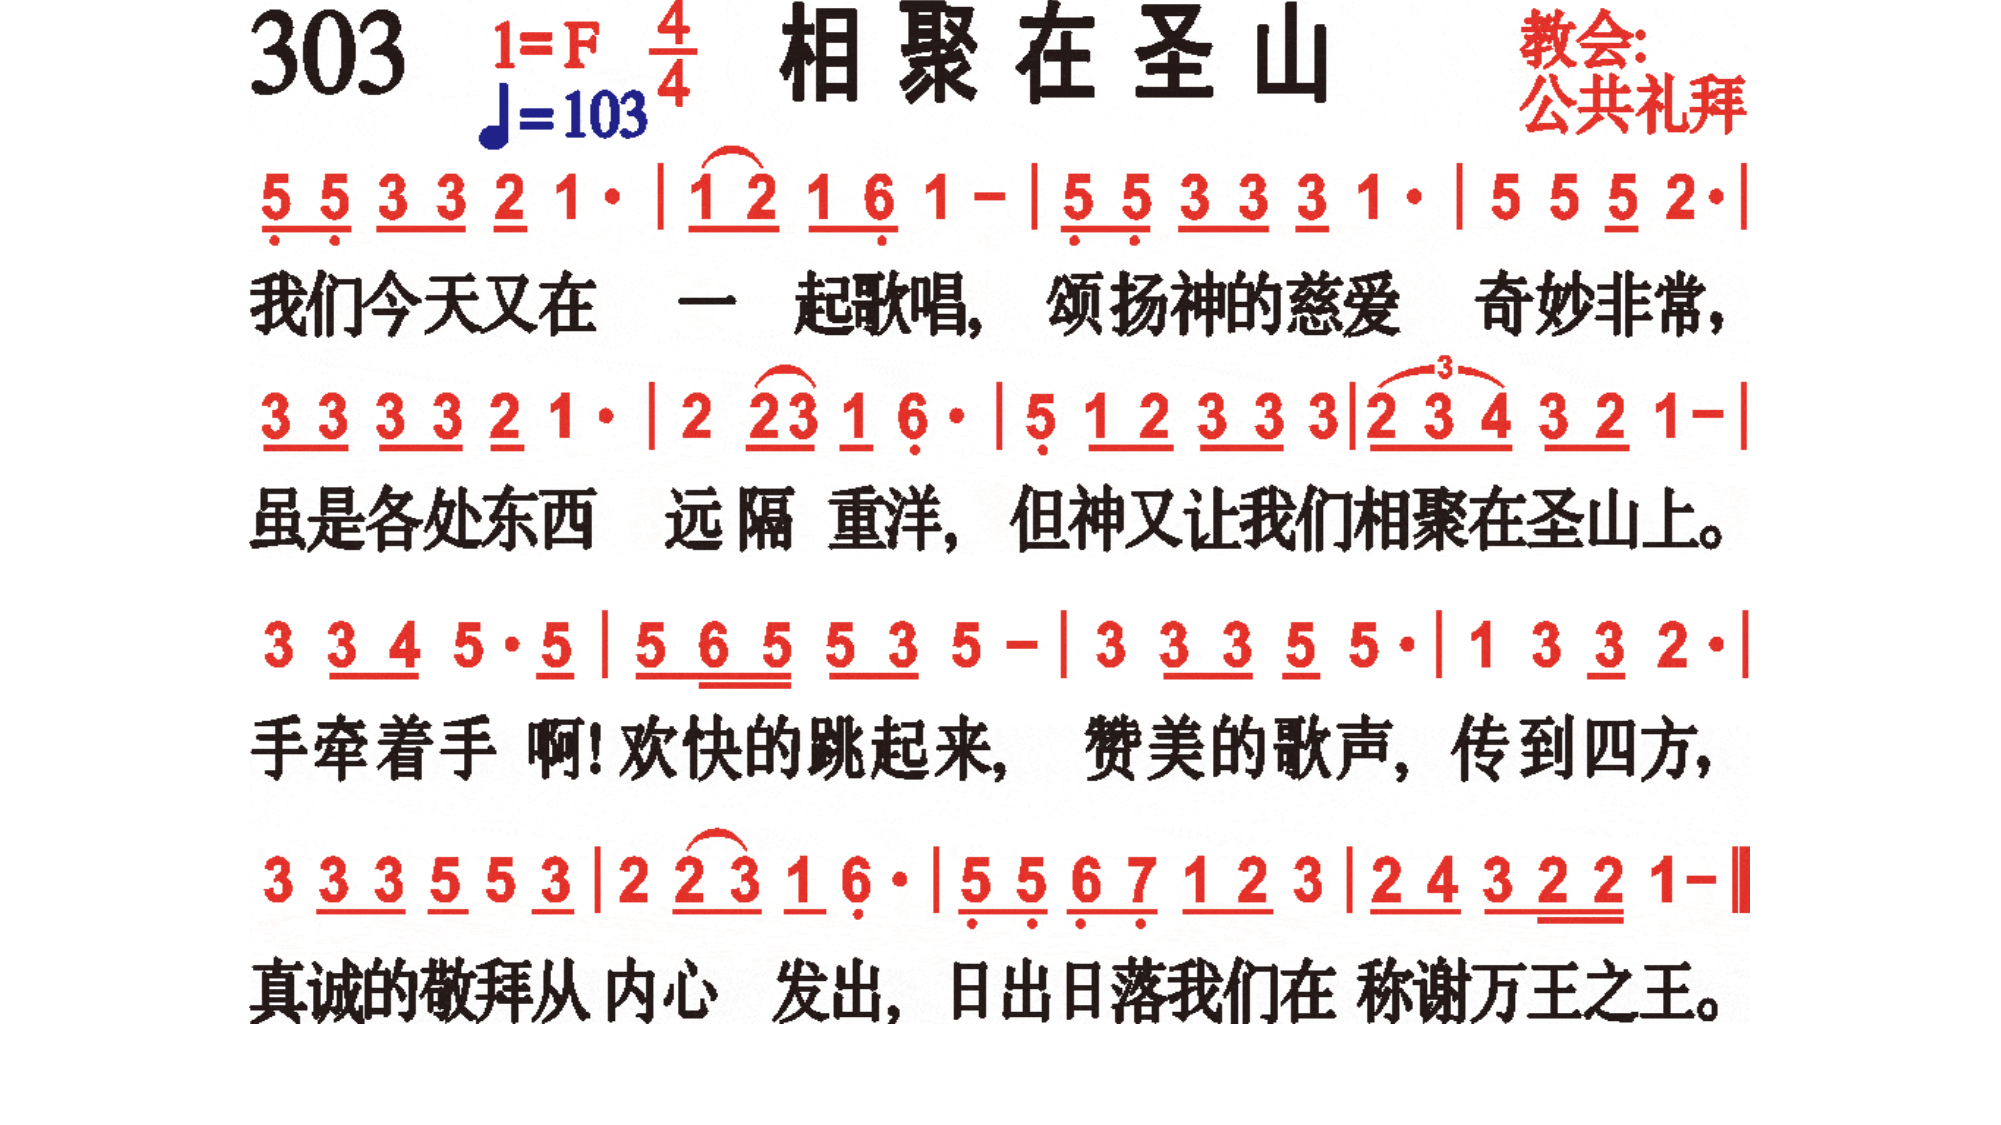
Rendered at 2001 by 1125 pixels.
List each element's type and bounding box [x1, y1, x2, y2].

picture [249, 0, 1750, 1024]
